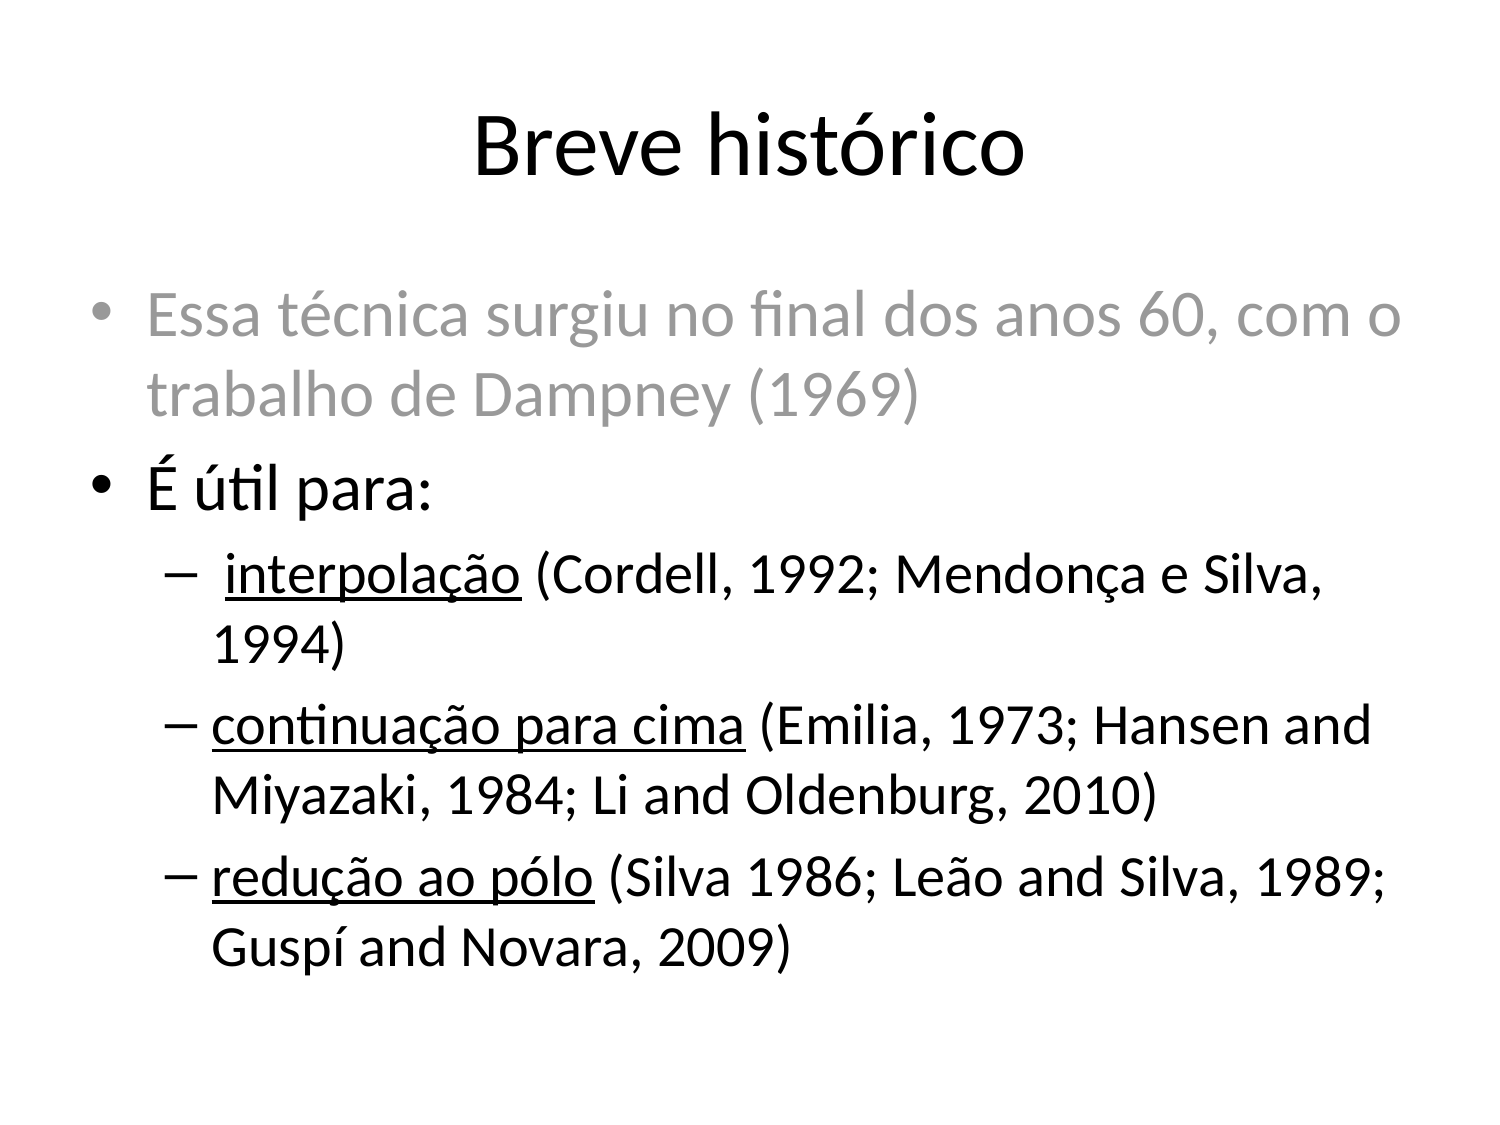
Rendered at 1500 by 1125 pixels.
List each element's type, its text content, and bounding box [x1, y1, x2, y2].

text_box Essa técnica surgiu no final dos anos 60, com o trabalho de Dampney (1969) É útil para: interpolação (Cordell, 1992; Mendonça e Silva, 1994) continuação para cima (Emilia, 1973; Hansen and Miyazaki, 1984; Li and Oldenburg, 2010) redução ao pólo (Silva 1986; Leão and Silva, 1989; Guspí and Novara, 2009) [74, 434, 1425, 1005]
title Breve histórico [75, 45, 1425, 233]
text_box [16, 241, 1500, 434]
